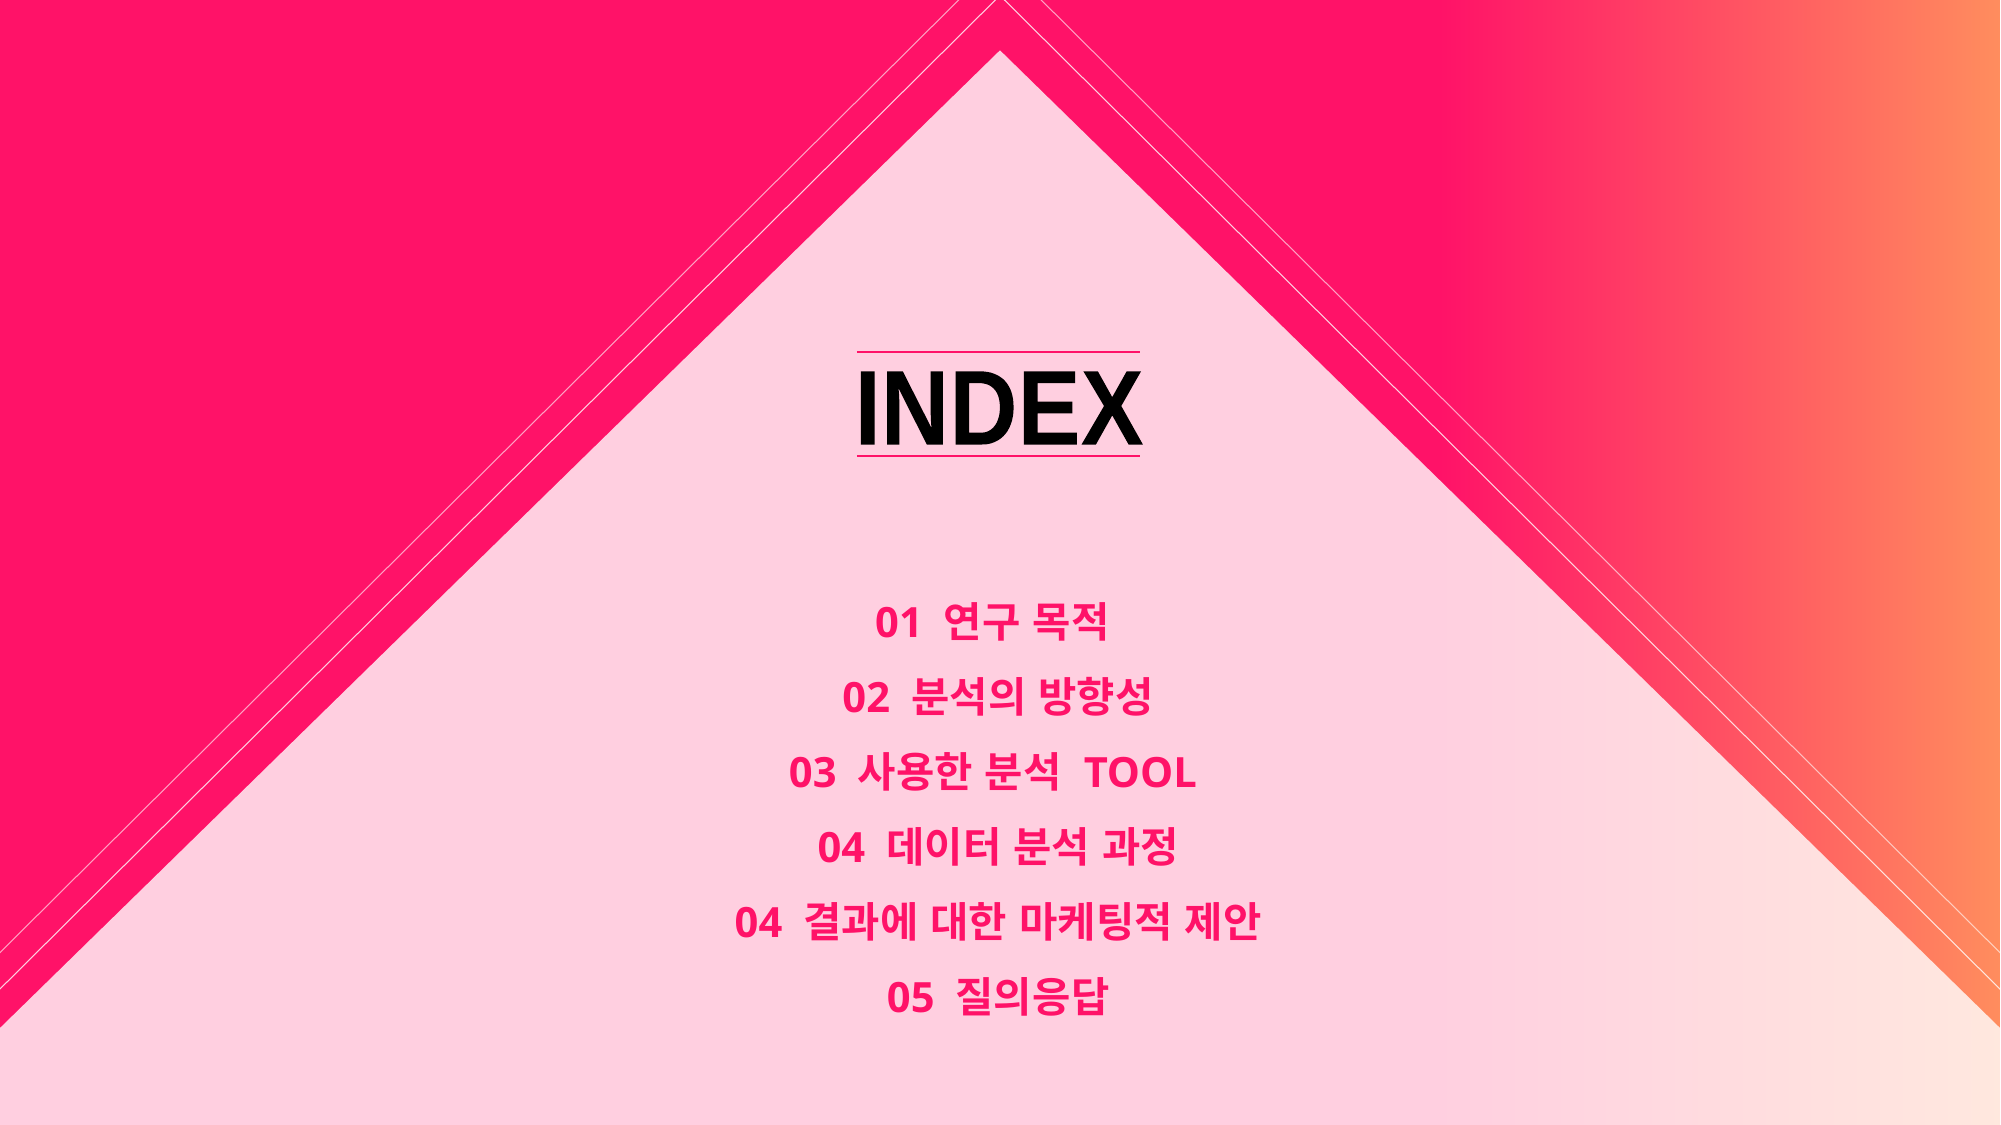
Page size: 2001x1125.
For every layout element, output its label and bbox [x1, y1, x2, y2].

text_box [856, 351, 1143, 457]
text_box [0, 0, 2000, 1125]
